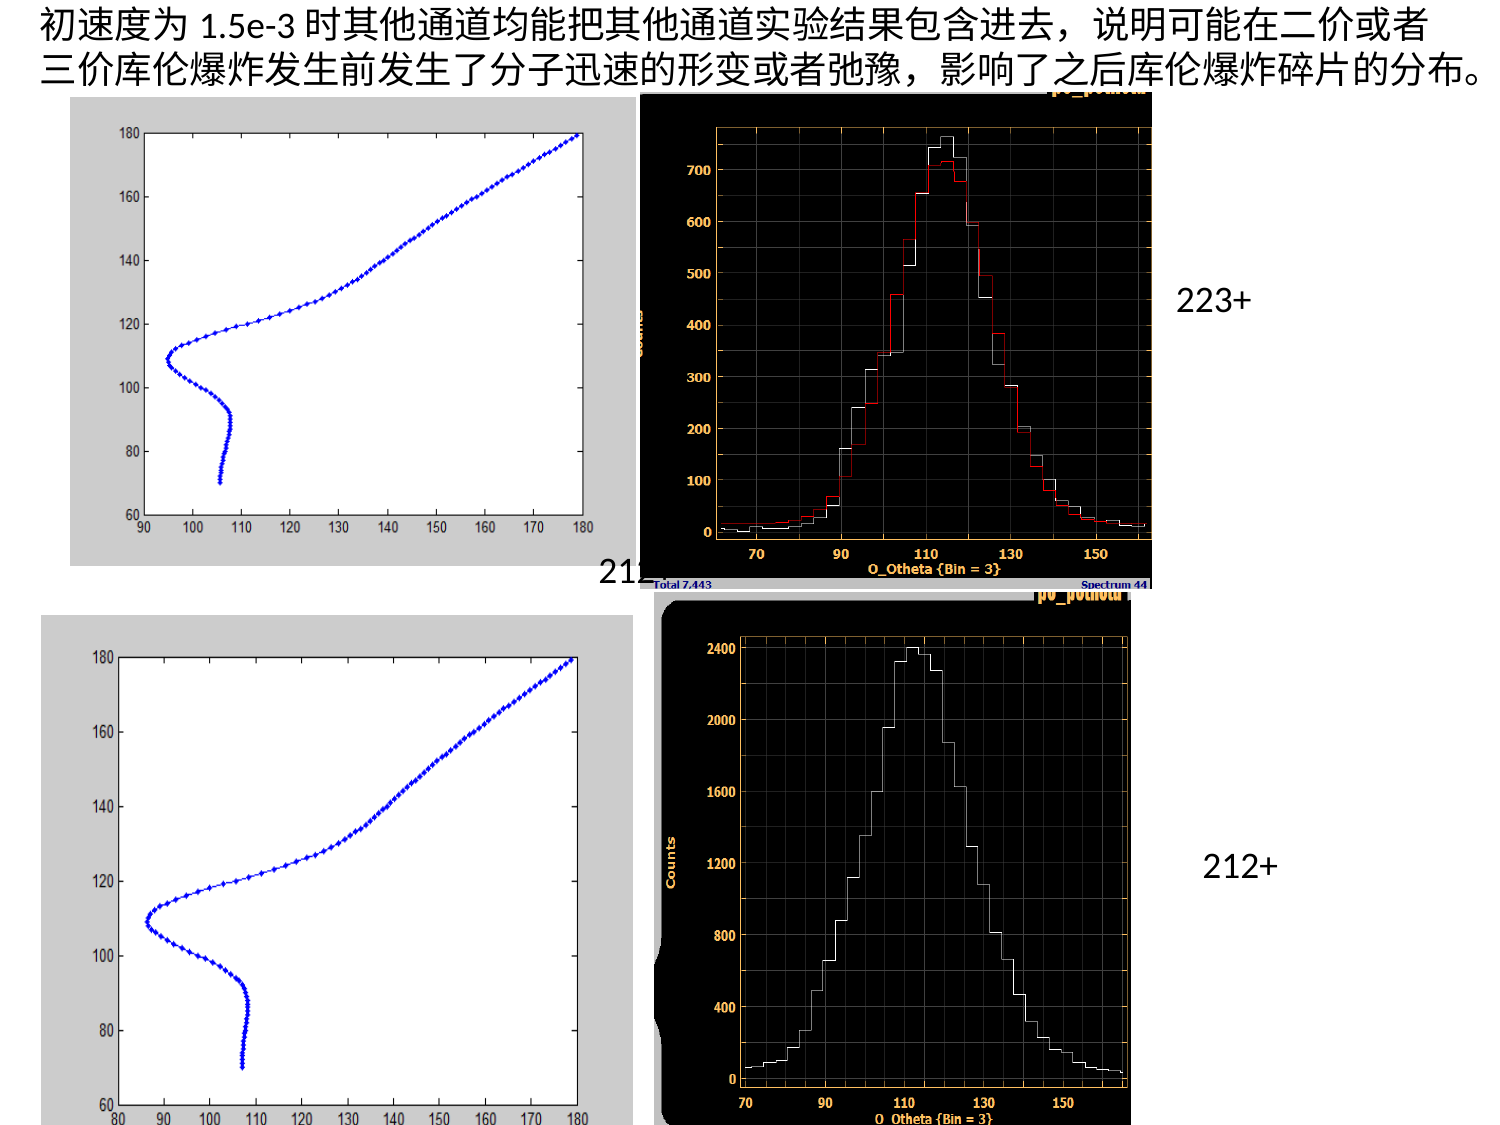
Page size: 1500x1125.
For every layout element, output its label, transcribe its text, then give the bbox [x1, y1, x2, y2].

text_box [40, 538, 1132, 1125]
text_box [70, 92, 1253, 590]
text_box 212+ [1187, 833, 1294, 893]
text_box 初速度为1.5e-3时其他通道均能把其他通道实验结果包含进去，说明可能在二价或者 三价库伦爆炸发生前发生了分子迅速的形变或者弛豫，影响了之后库伦爆炸碎片的分布。 [25, 0, 1500, 99]
